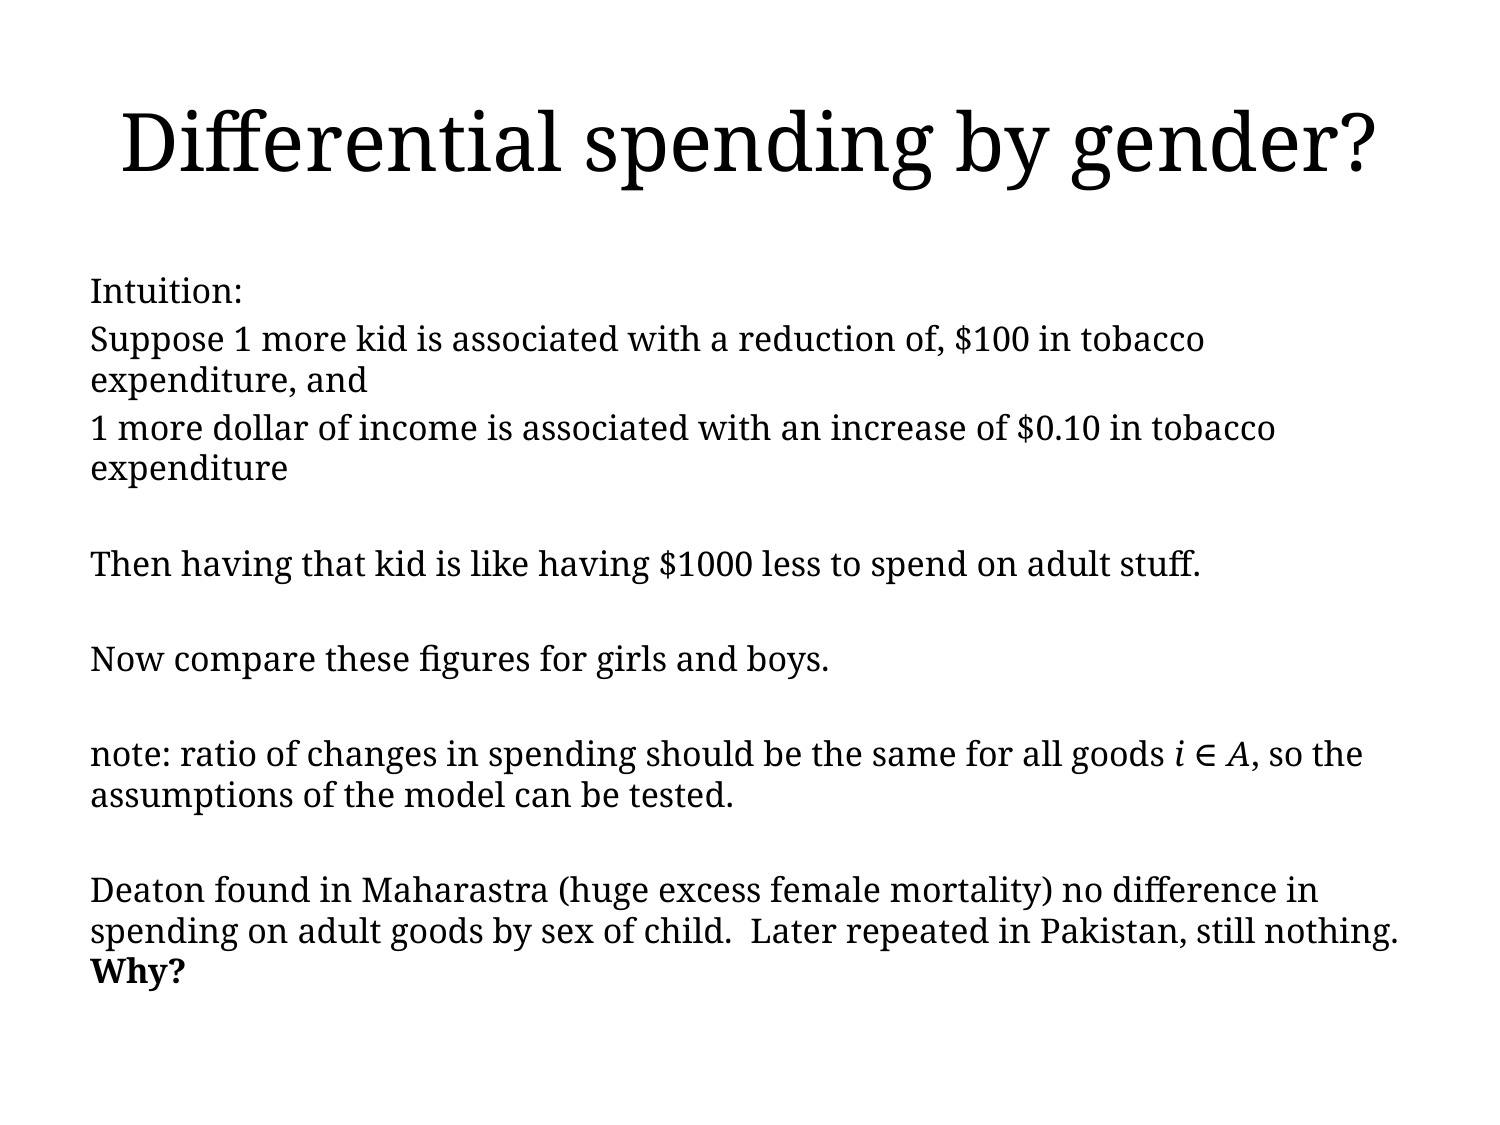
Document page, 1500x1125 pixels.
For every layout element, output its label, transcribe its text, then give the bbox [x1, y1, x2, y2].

title Differential spending by gender? [75, 45, 1425, 233]
list Intuition: Suppose 1 more kid is associated with a reduction of, $100 in tobacco expenditure, and 1 more dollar of income is associated with an increase of $0.10 in tobacco expenditure Then having that kid is like having $1000 less to spend on adult stuff. Now compare these figures for girls and boys. note: ratio of changes in spending should be the same for all goods i ∈ A, so the assumptions of the model can be tested. Deaton found in Maharastra (huge excess female mortality) no difference in spending on adult goods by sex of child. Later repeated in Pakistan, still nothing. Why? [75, 262, 1425, 1005]
